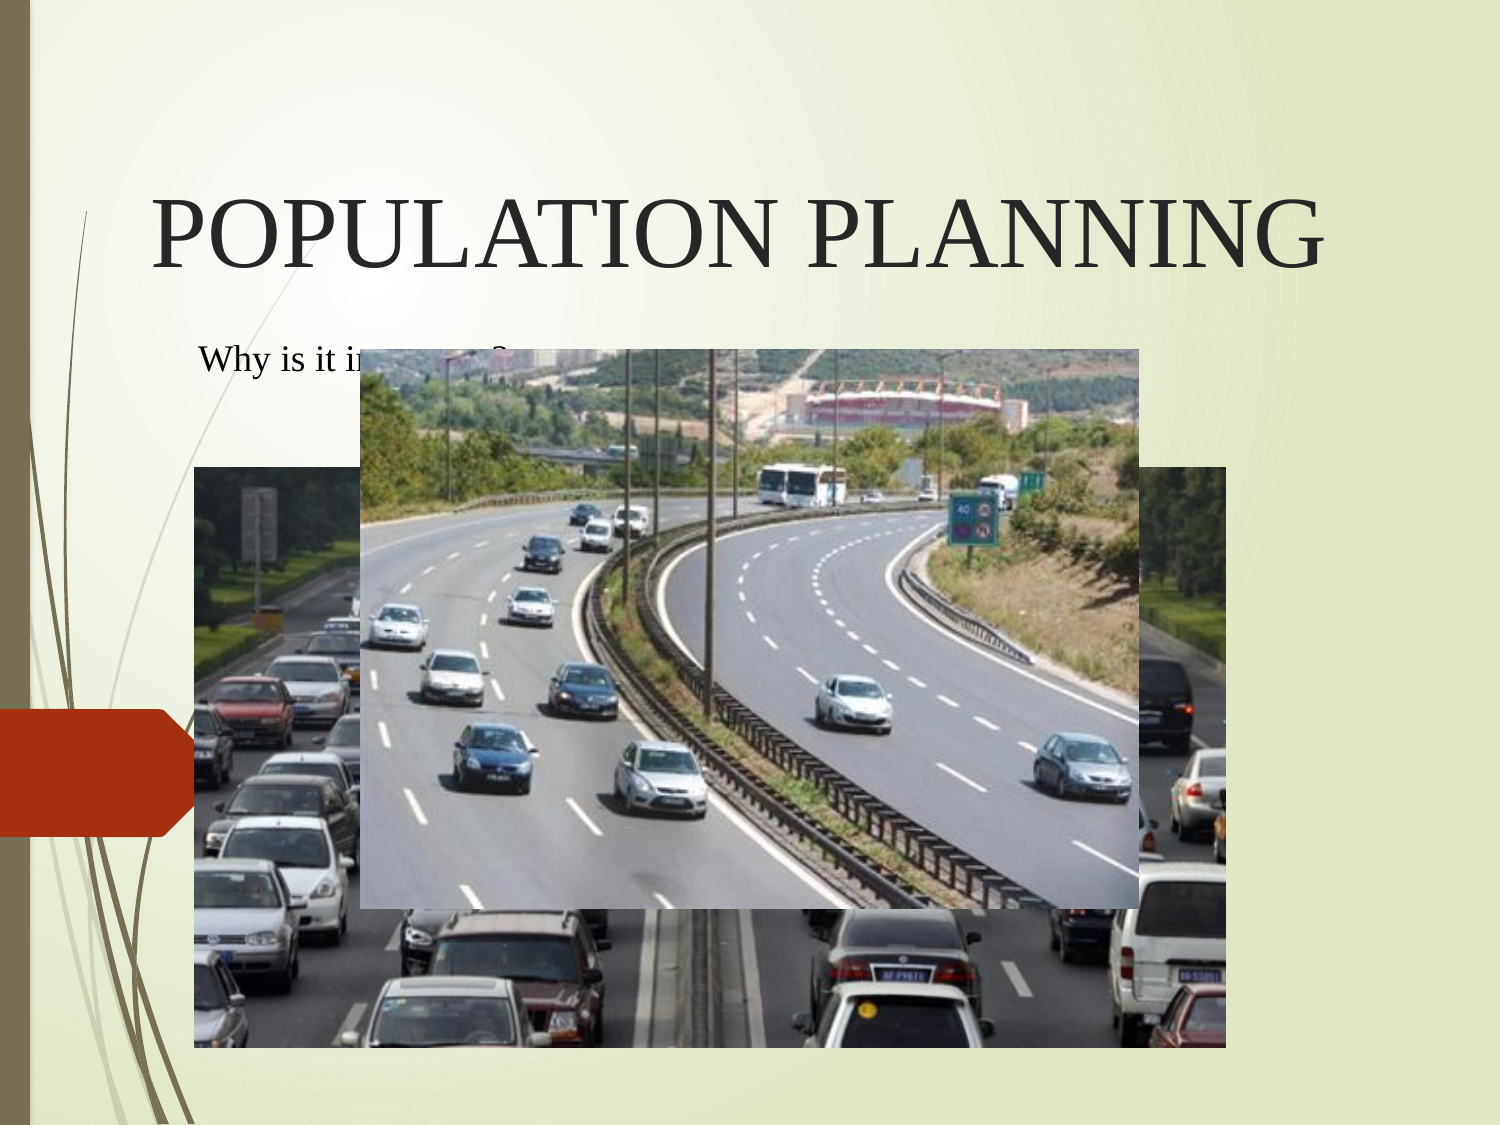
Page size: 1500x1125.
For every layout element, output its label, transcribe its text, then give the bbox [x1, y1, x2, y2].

picture [194, 349, 1227, 1048]
subtitle Why is it important? Demand > Supply Demand < Supply [183, 326, 1234, 1000]
title POPULATION PLANNING [135, 54, 1411, 296]
